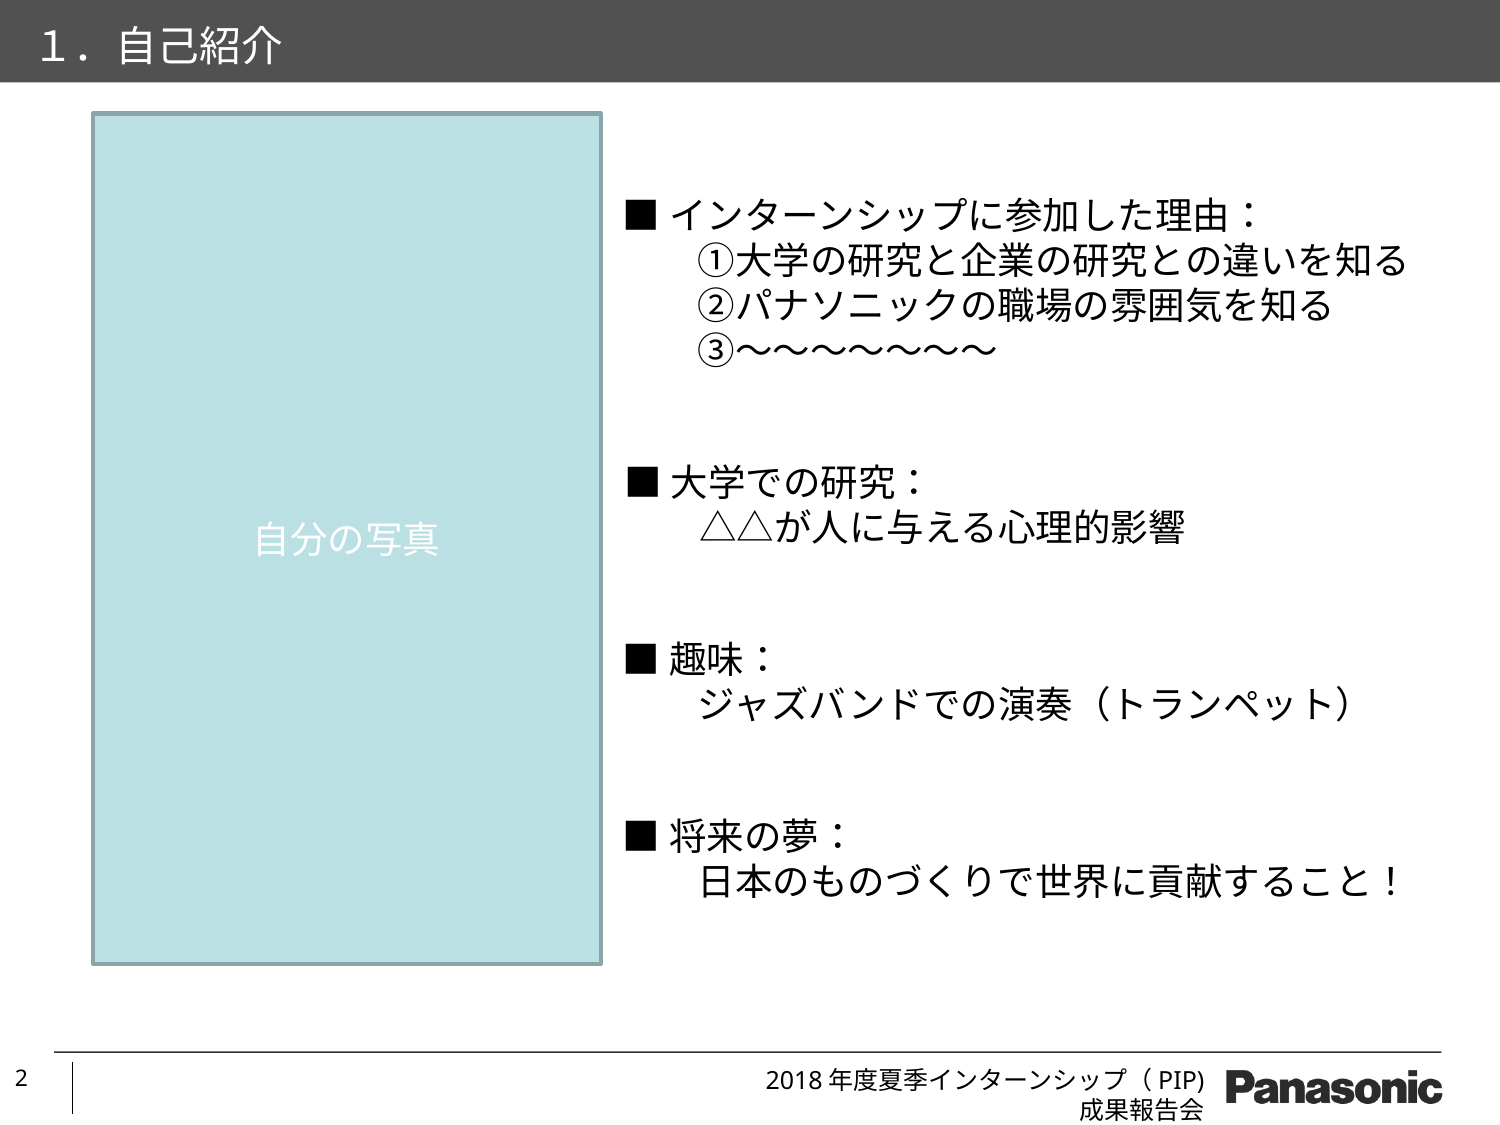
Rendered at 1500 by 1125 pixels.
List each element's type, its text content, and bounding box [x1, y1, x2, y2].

text_box ■将来の夢： 日本のものづくりで世界に貢献すること！ [608, 805, 1471, 910]
text_box １．自己紹介 [17, 12, 491, 78]
text_box ■大学での研究： △△が人に与える心理的影響 [609, 452, 1472, 557]
text_box 自分の写真 [91, 111, 603, 966]
picture [1224, 1068, 1444, 1105]
slide_number 2 [0, 1056, 71, 1117]
text_box ■インターンシップに参加した理由： ①大学の研究と企業の研究との違いを知る ②パナソニックの職場の雰囲気を知る ③～～～～～～～ [608, 184, 1471, 380]
text_box ■趣味： ジャズバンドでの演奏（トランペット） [608, 628, 1471, 734]
